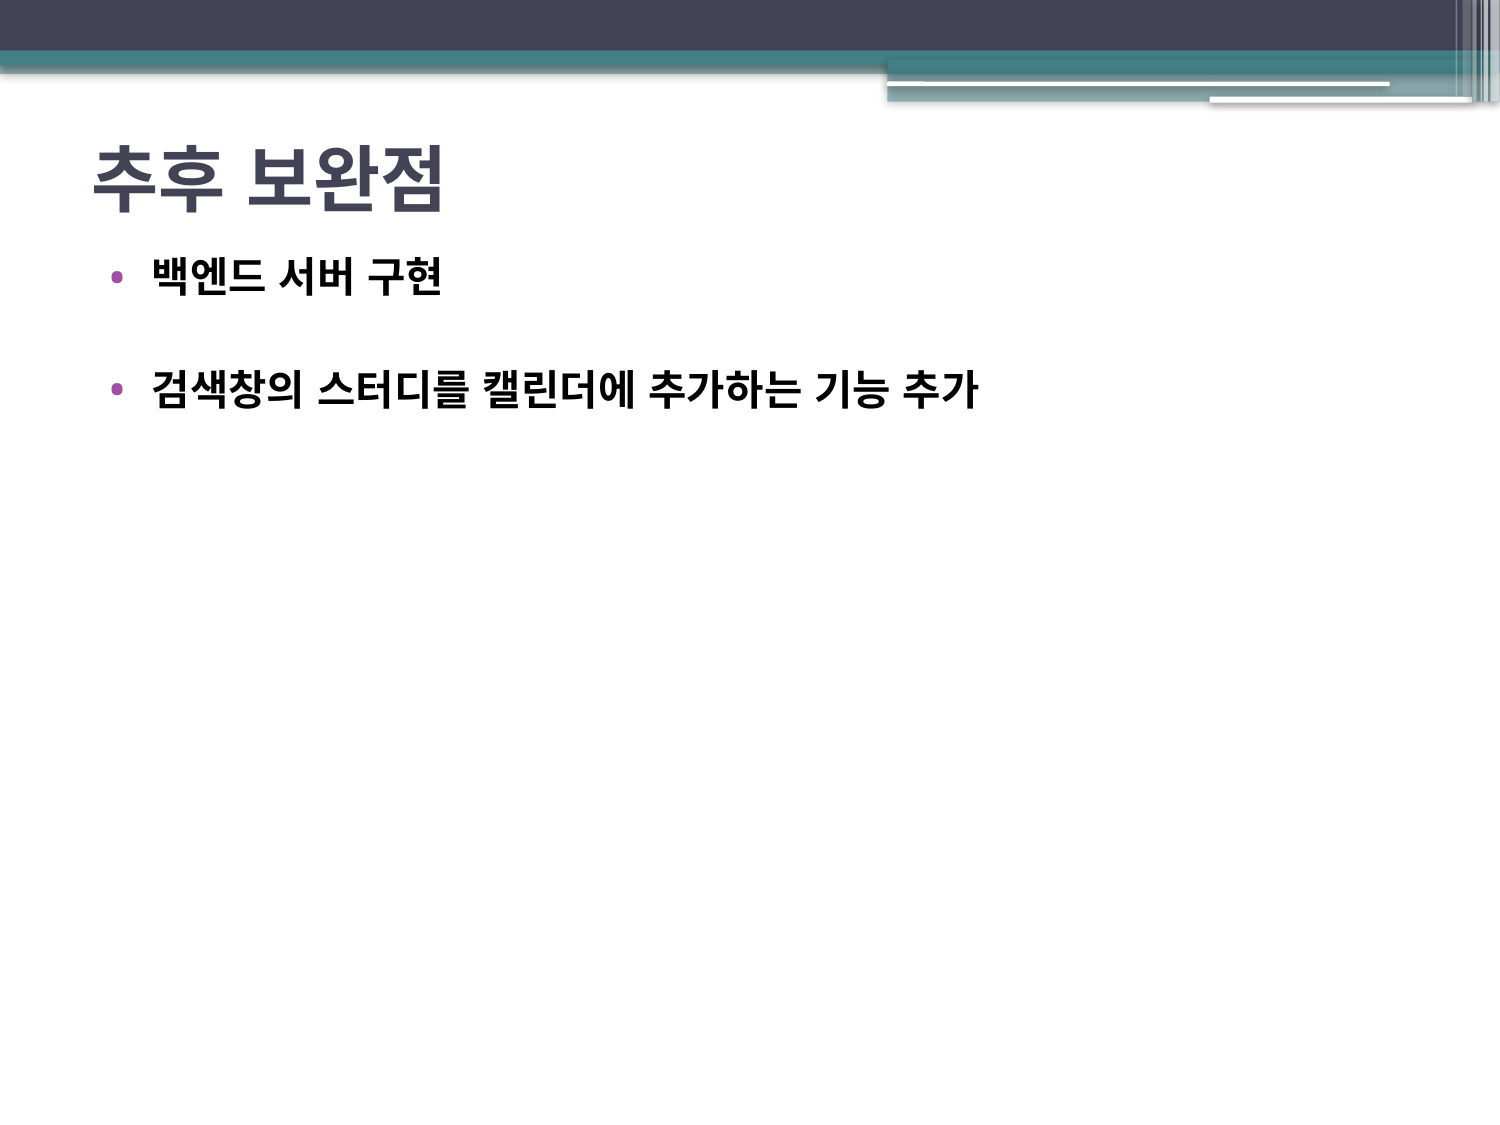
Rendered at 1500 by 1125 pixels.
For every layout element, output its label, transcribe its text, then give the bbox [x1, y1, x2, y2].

text_box 추후 보완점 [76, 90, 1427, 265]
list 백엔드 서버 구현 검색창의 스터디를 캘린더에 추가하는 기능 추가 [76, 265, 1427, 953]
